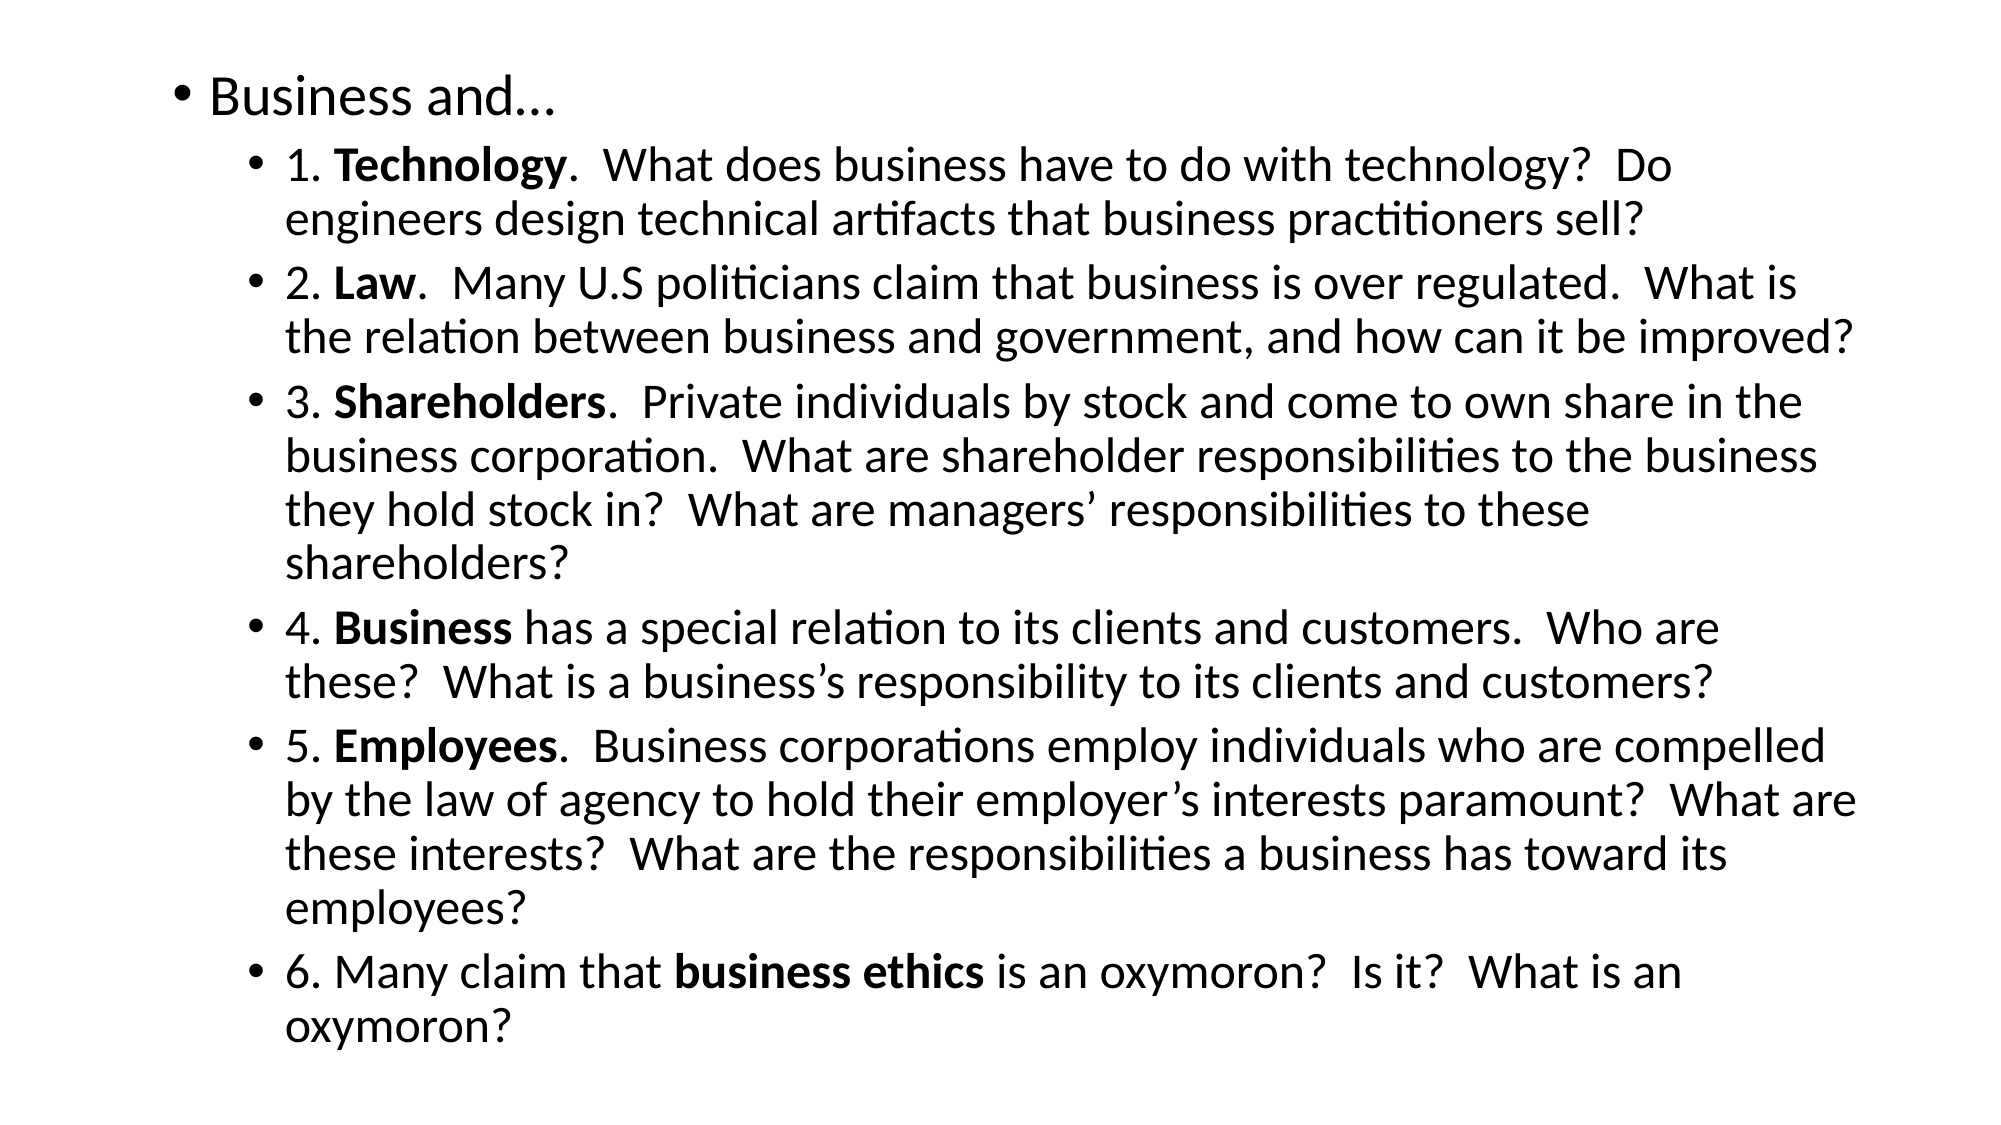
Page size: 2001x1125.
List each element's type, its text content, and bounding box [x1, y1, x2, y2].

list Business and… 1. Technology. What does business have to do with technology? Do engineers design technical artifacts that business practitioners sell? 2. Law. Many U.S politicians claim that business is over regulated. What is the relation between business and government, and how can it be improved? 3. Shareholders. Private individuals by stock and come to own share in the business corporation. What are shareholder responsibilities to the business they hold stock in? What are managers’ responsibilities to these shareholders? 4. Business has a special relation to its clients and customers. Who are these? What is a business’s responsibility to its clients and customers? 5. Employees. Business corporations employ individuals who are compelled by the law of agency to hold their employer’s interests paramount? What are these interests? What are the responsibilities a business has toward its employees? 6. Many claim that business ethics is an oxymoron? Is it? What is an oxymoron? [157, 57, 1883, 1087]
